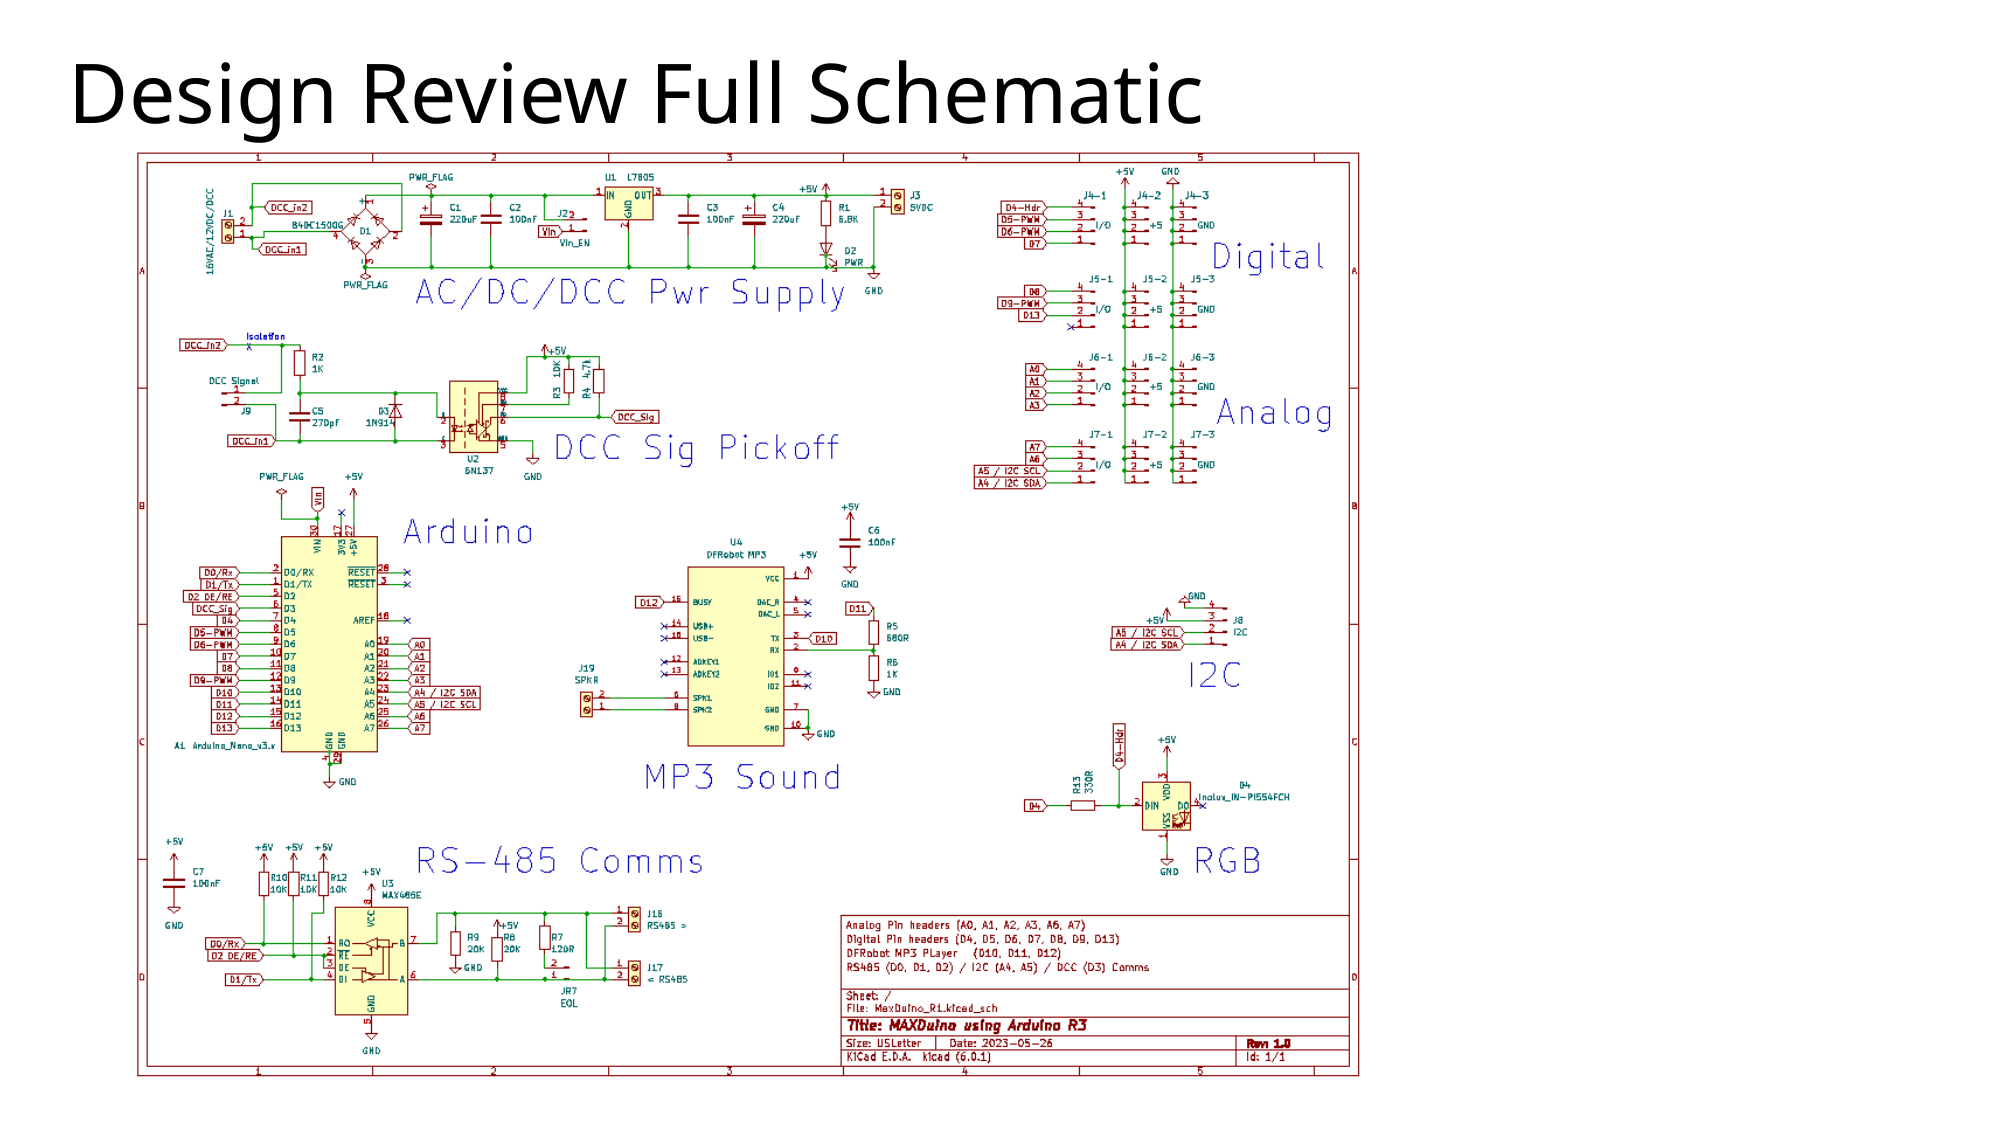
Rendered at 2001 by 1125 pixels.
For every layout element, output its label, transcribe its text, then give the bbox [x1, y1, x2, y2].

picture [135, 148, 1364, 1081]
title Design Review Full Schematic [54, 44, 1764, 149]
